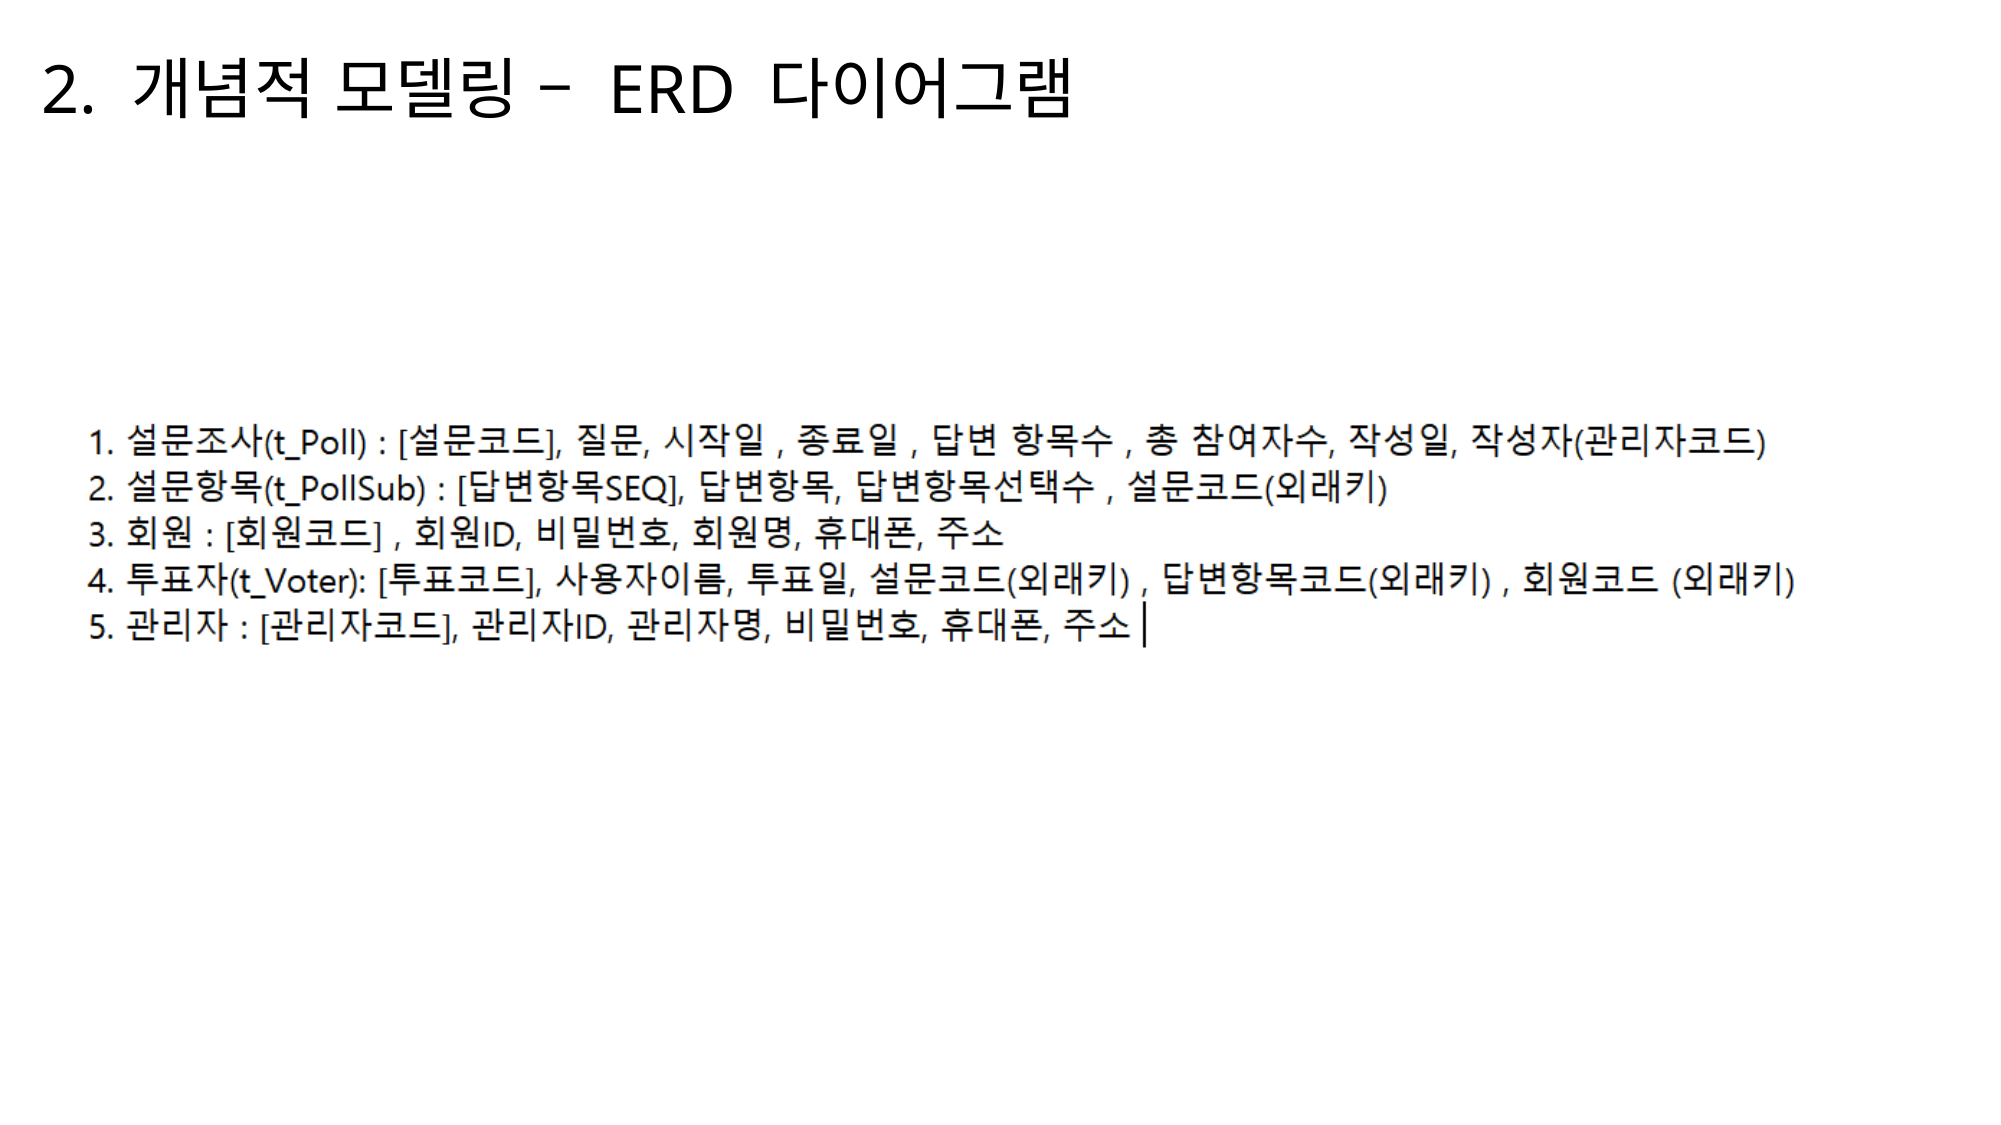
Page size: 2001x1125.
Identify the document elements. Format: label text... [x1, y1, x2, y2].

picture [78, 391, 1922, 665]
title 2. 개념적 모델링 – ERD 다이어그램 [26, 35, 1171, 149]
